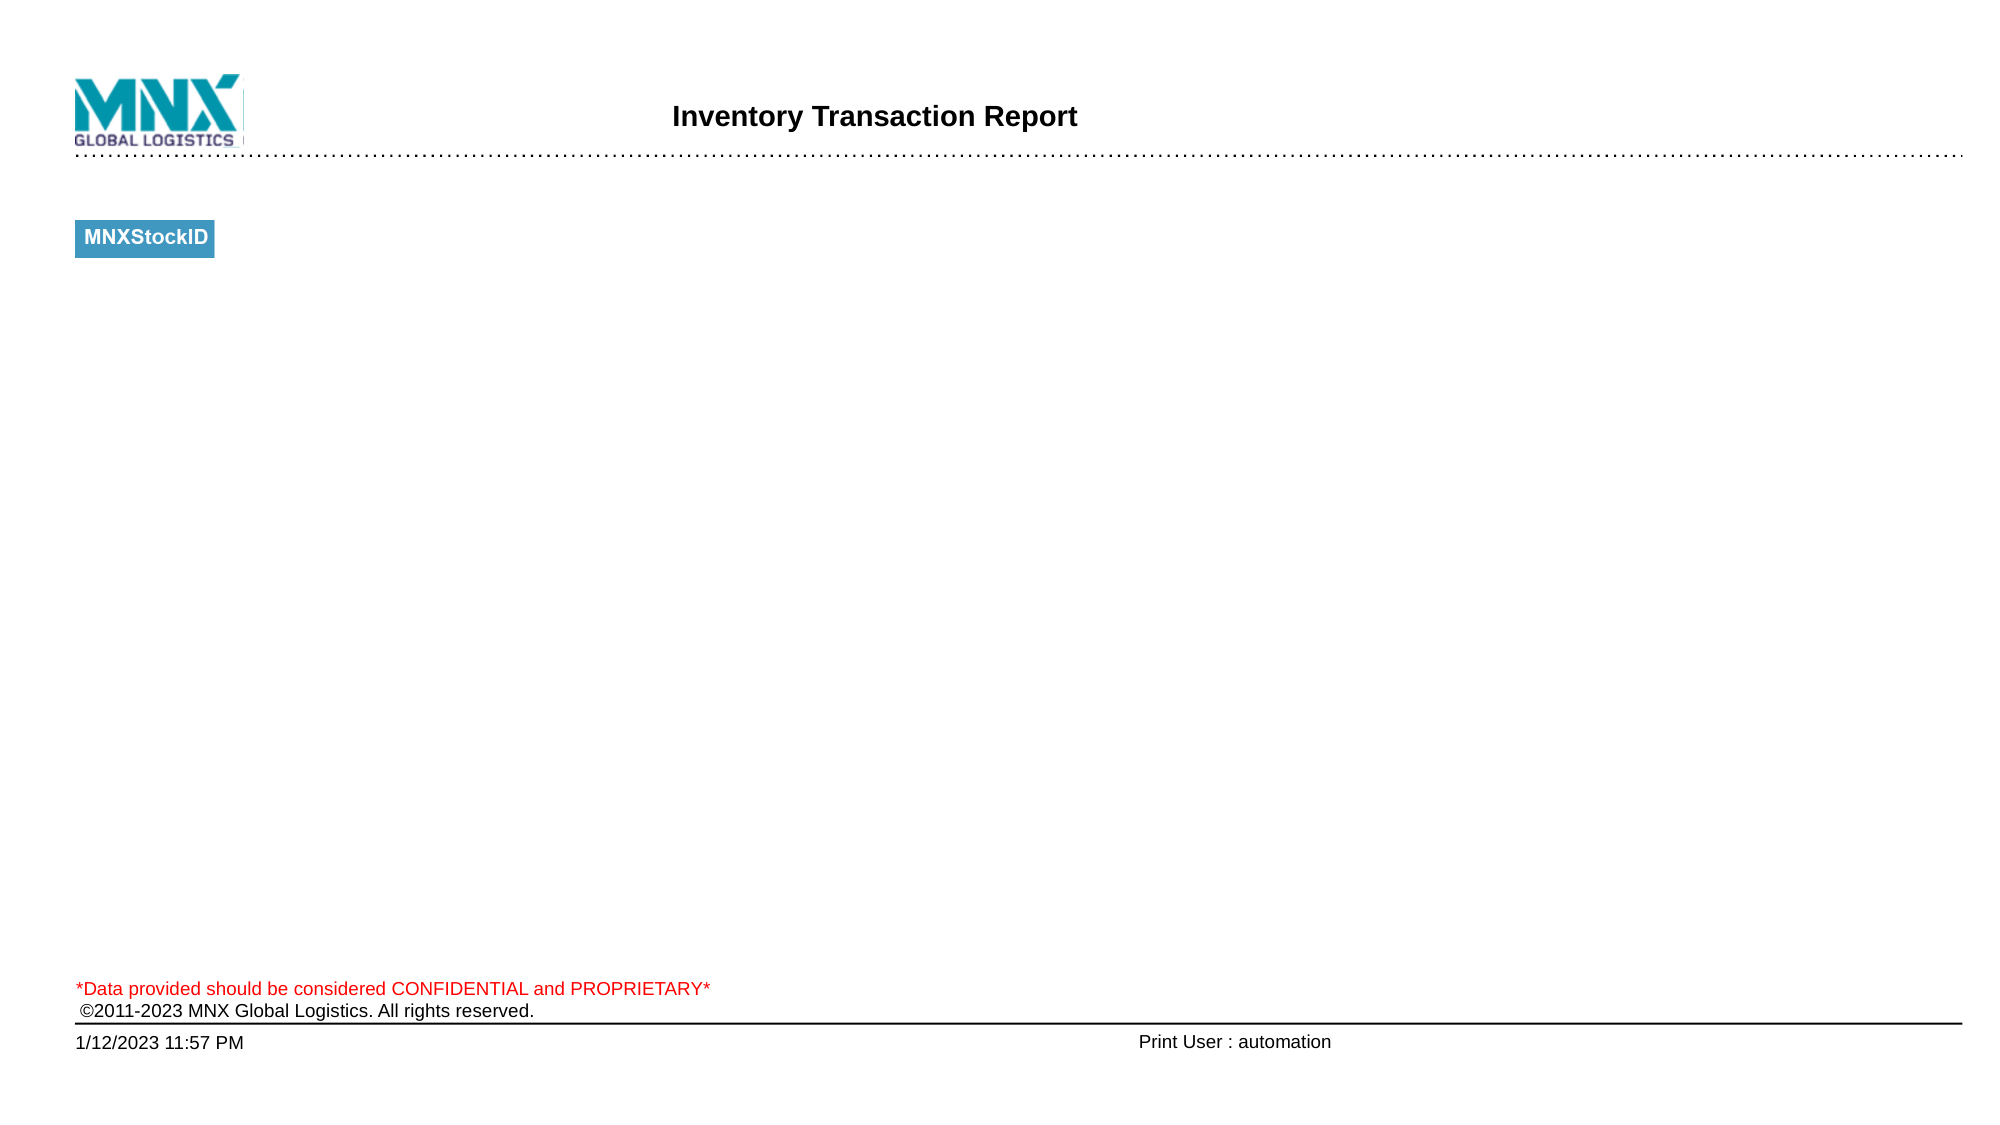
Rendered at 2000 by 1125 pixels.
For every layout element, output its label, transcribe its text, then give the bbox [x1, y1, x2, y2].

text_box *Data provided should be considered CONFIDENTIAL and PROPRIETARY* [76, 977, 1771, 999]
picture [74, 219, 215, 296]
text_box ©2011-2023 MNX Global Logistics. All rights reserved. [75, 998, 1770, 1020]
text_box Print User : automation [1032, 1029, 1439, 1050]
text_box Inventory Transaction Report [490, 94, 1260, 137]
picture [75, 74, 286, 148]
text_box 1/12/2023 11:57 PM [75, 1030, 374, 1050]
